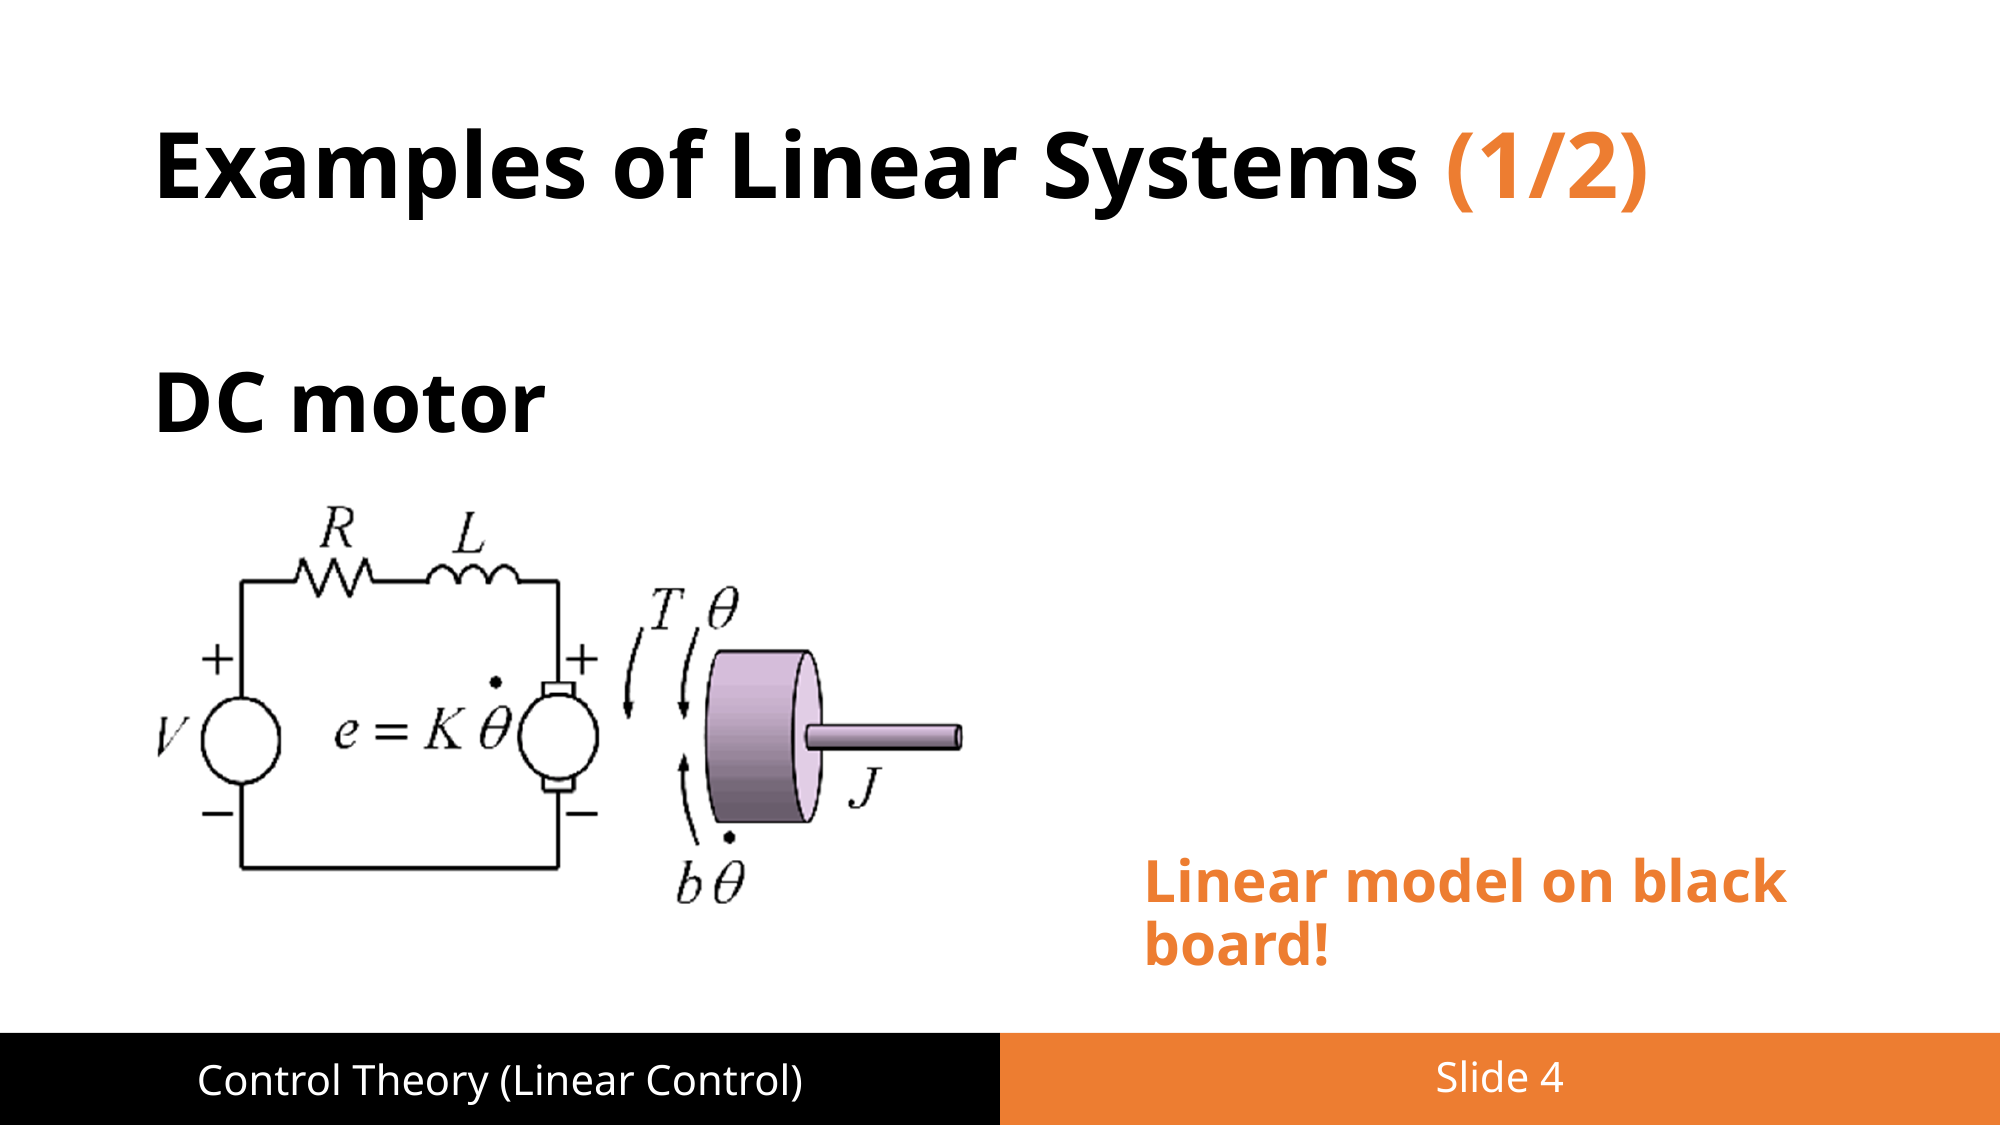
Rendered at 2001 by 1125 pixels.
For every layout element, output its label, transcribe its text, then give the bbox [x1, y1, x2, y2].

title Examples of Linear Systems (1/2) [137, 59, 1863, 278]
picture [137, 502, 984, 931]
list DC motor [137, 322, 984, 458]
text_box Control Theory (Linear Control) [0, 1032, 1001, 1125]
slide_number Slide 4 [1001, 1032, 2000, 1125]
